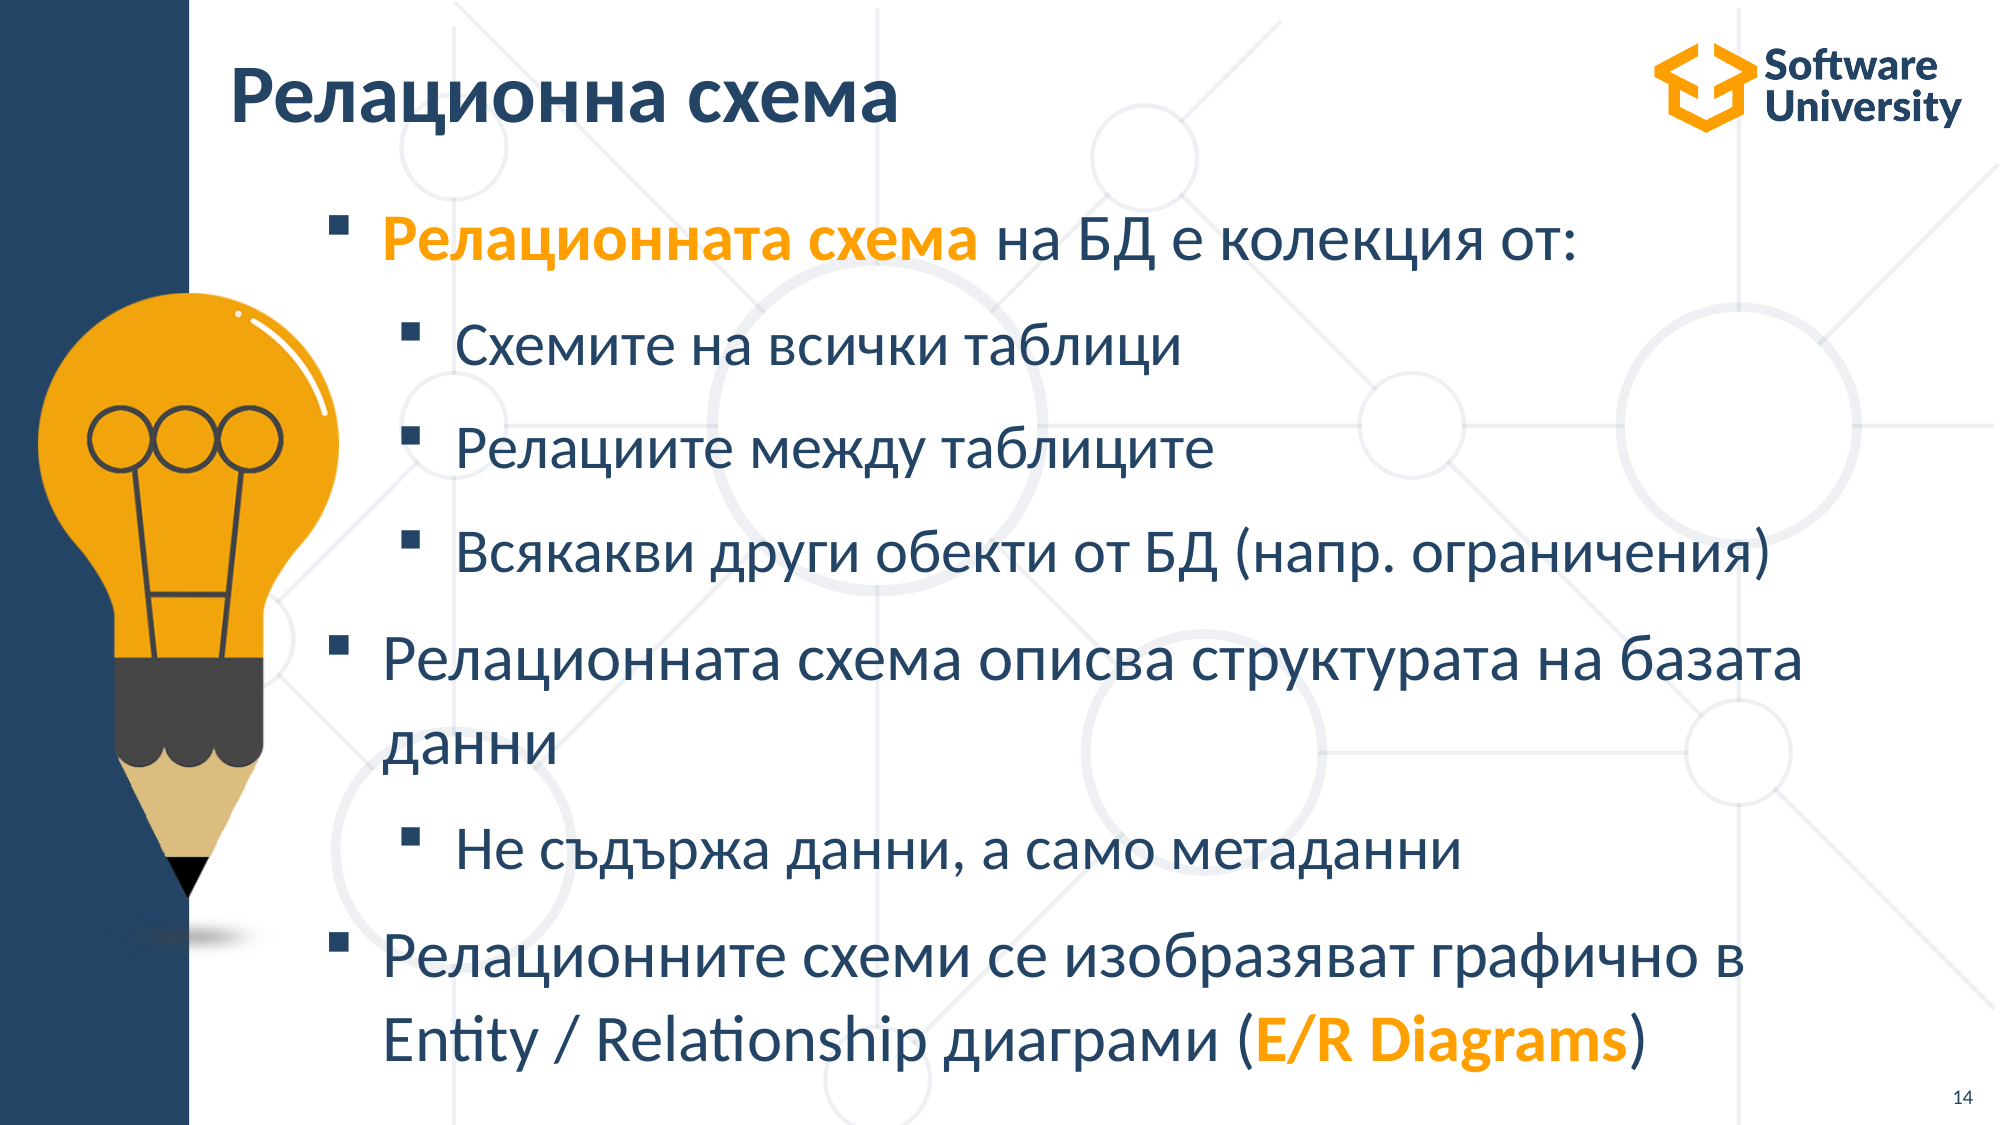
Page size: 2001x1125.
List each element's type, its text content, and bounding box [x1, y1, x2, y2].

title Релационна схема [212, 16, 1628, 162]
picture [1641, 31, 1973, 145]
list Релационната схема на БД е колекция от: Схемите на всички таблици Релациите между таблиците Всякакви други обекти от БД (напр. ограничения) Релационната схема описва структурата на базата данни Не съдържа данни, а само метаданни Релационните схеми се изобразяват графично в Entity / Relationship диаграми (E/R Diagrams) [306, 183, 1968, 1094]
picture [38, 293, 306, 961]
text_box 14 [1927, 1067, 1989, 1117]
